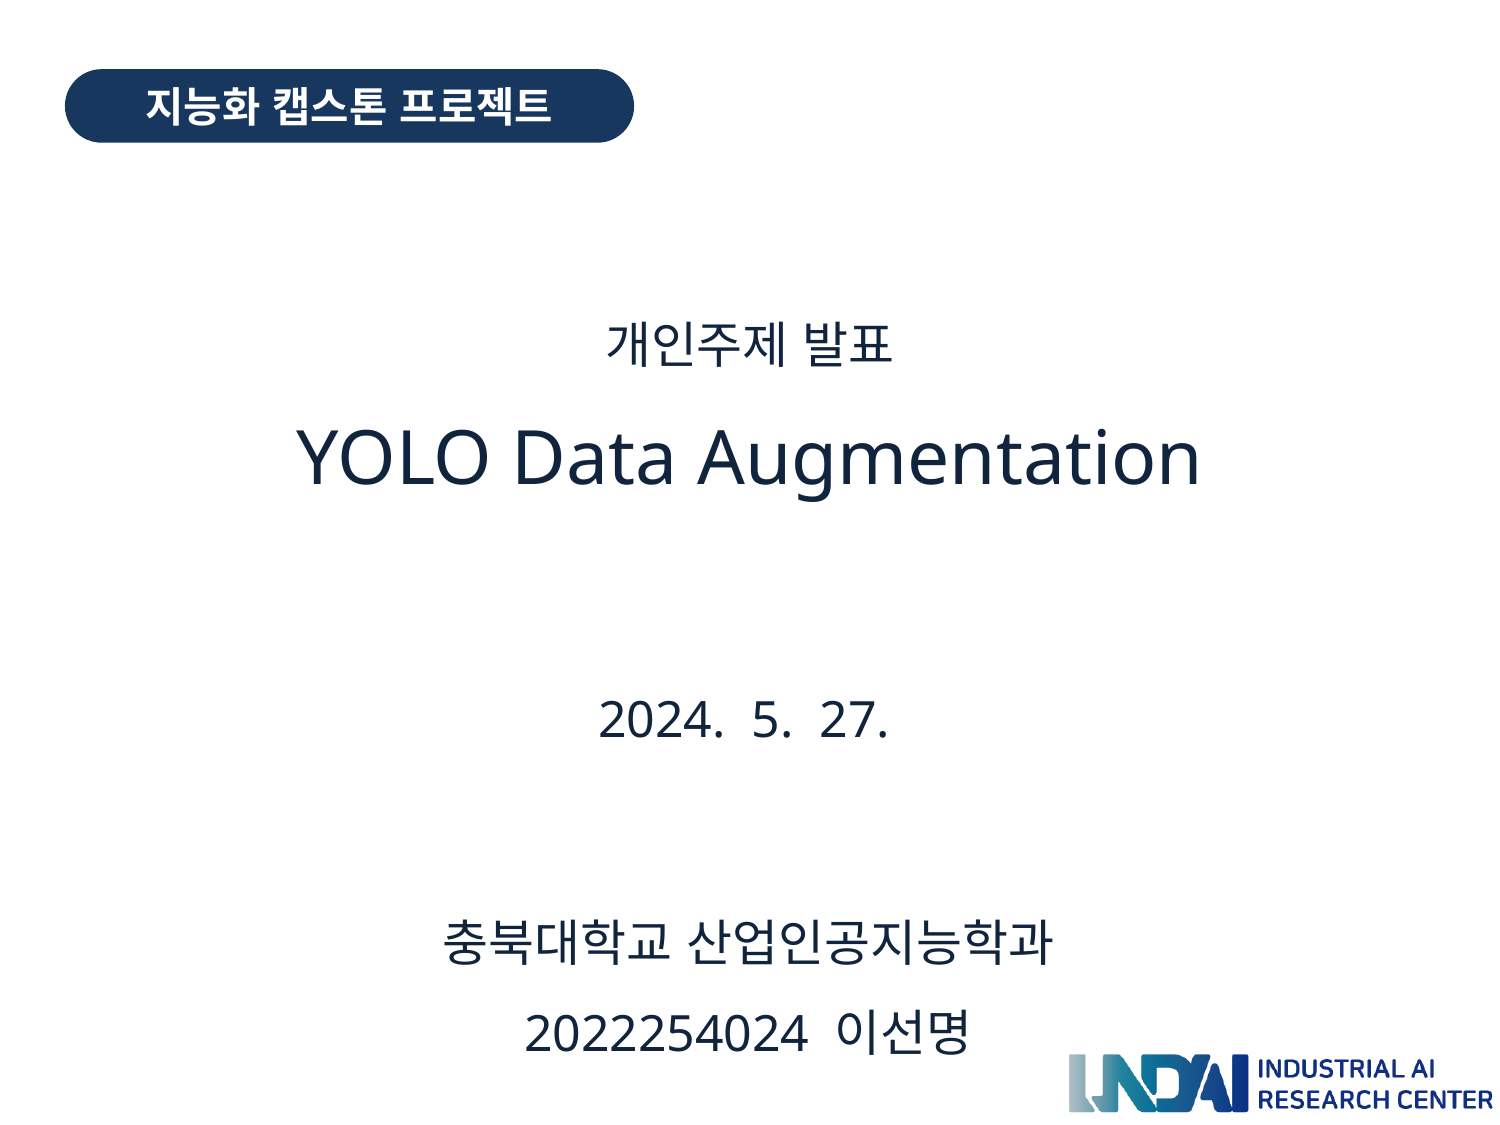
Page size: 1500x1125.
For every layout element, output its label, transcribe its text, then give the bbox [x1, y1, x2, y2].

text_box 2024. 5. 27. [502, 680, 987, 756]
text_box 지능화 캡스톤 프로젝트 [62, 67, 637, 145]
text_box 충북대학교 산업인공지능학과 2022254024 이선명 [88, 873, 1409, 1069]
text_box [123, 305, 1377, 408]
text_box YOLO Data Augmentation [281, 415, 1219, 507]
picture [1057, 1039, 1500, 1123]
